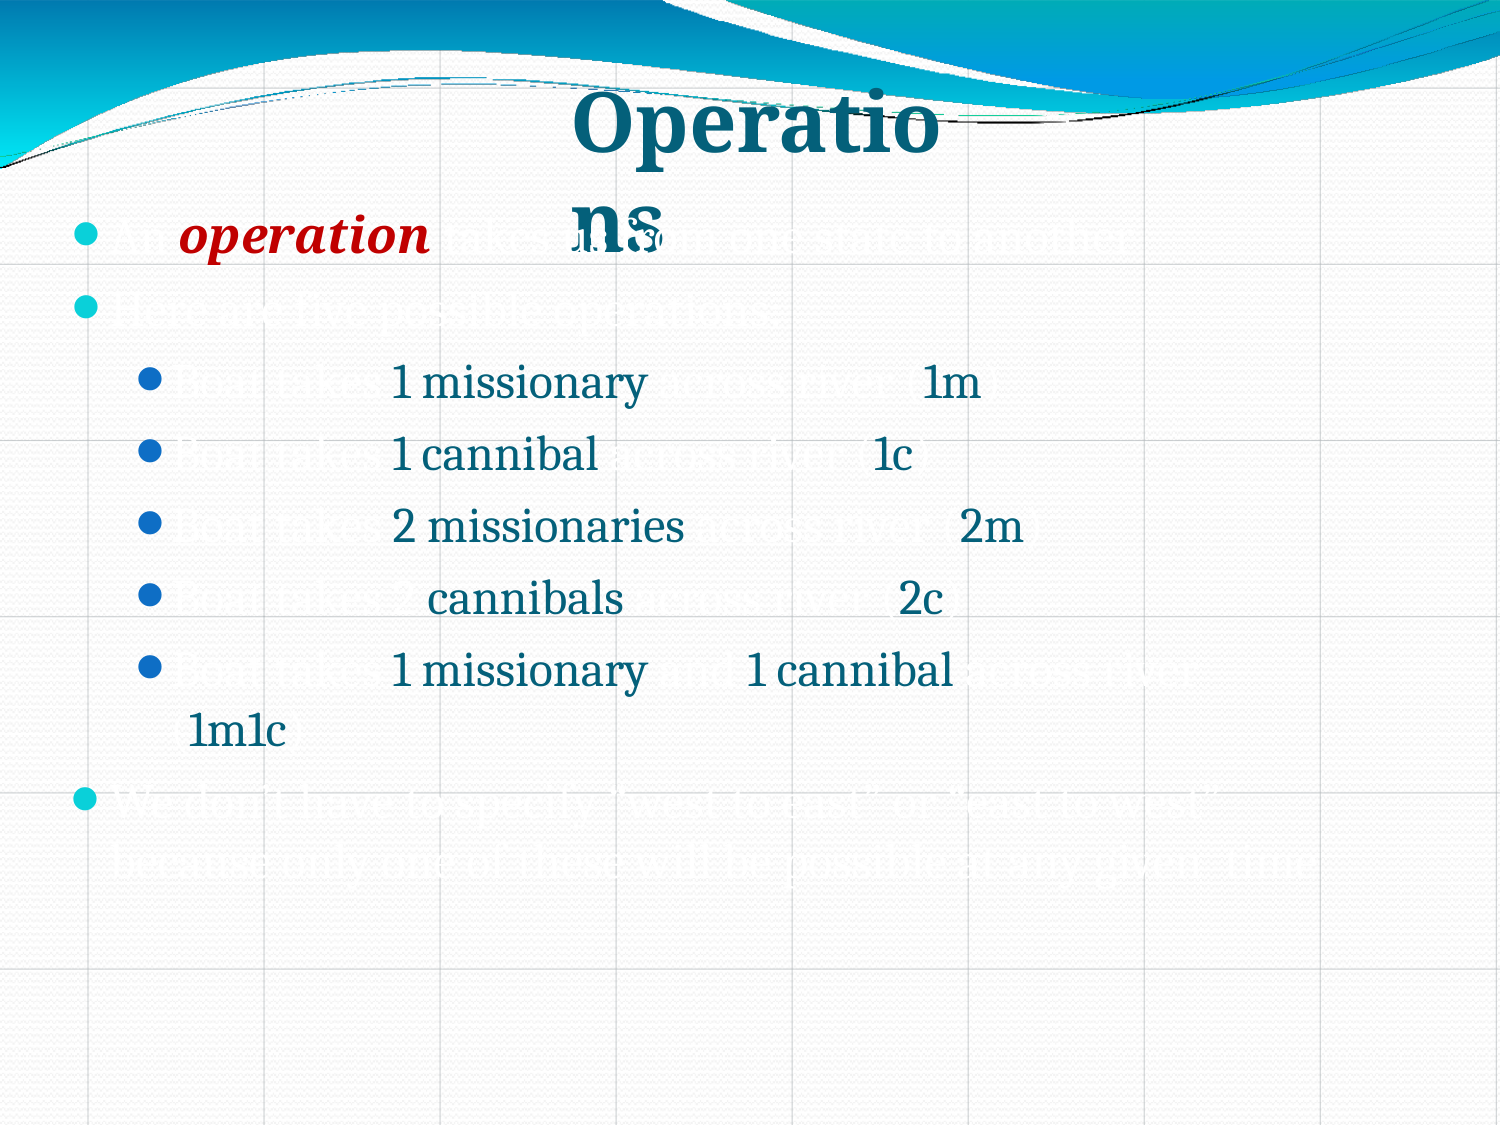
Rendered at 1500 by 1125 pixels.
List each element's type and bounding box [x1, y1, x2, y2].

text_box [0, 0, 1500, 1125]
